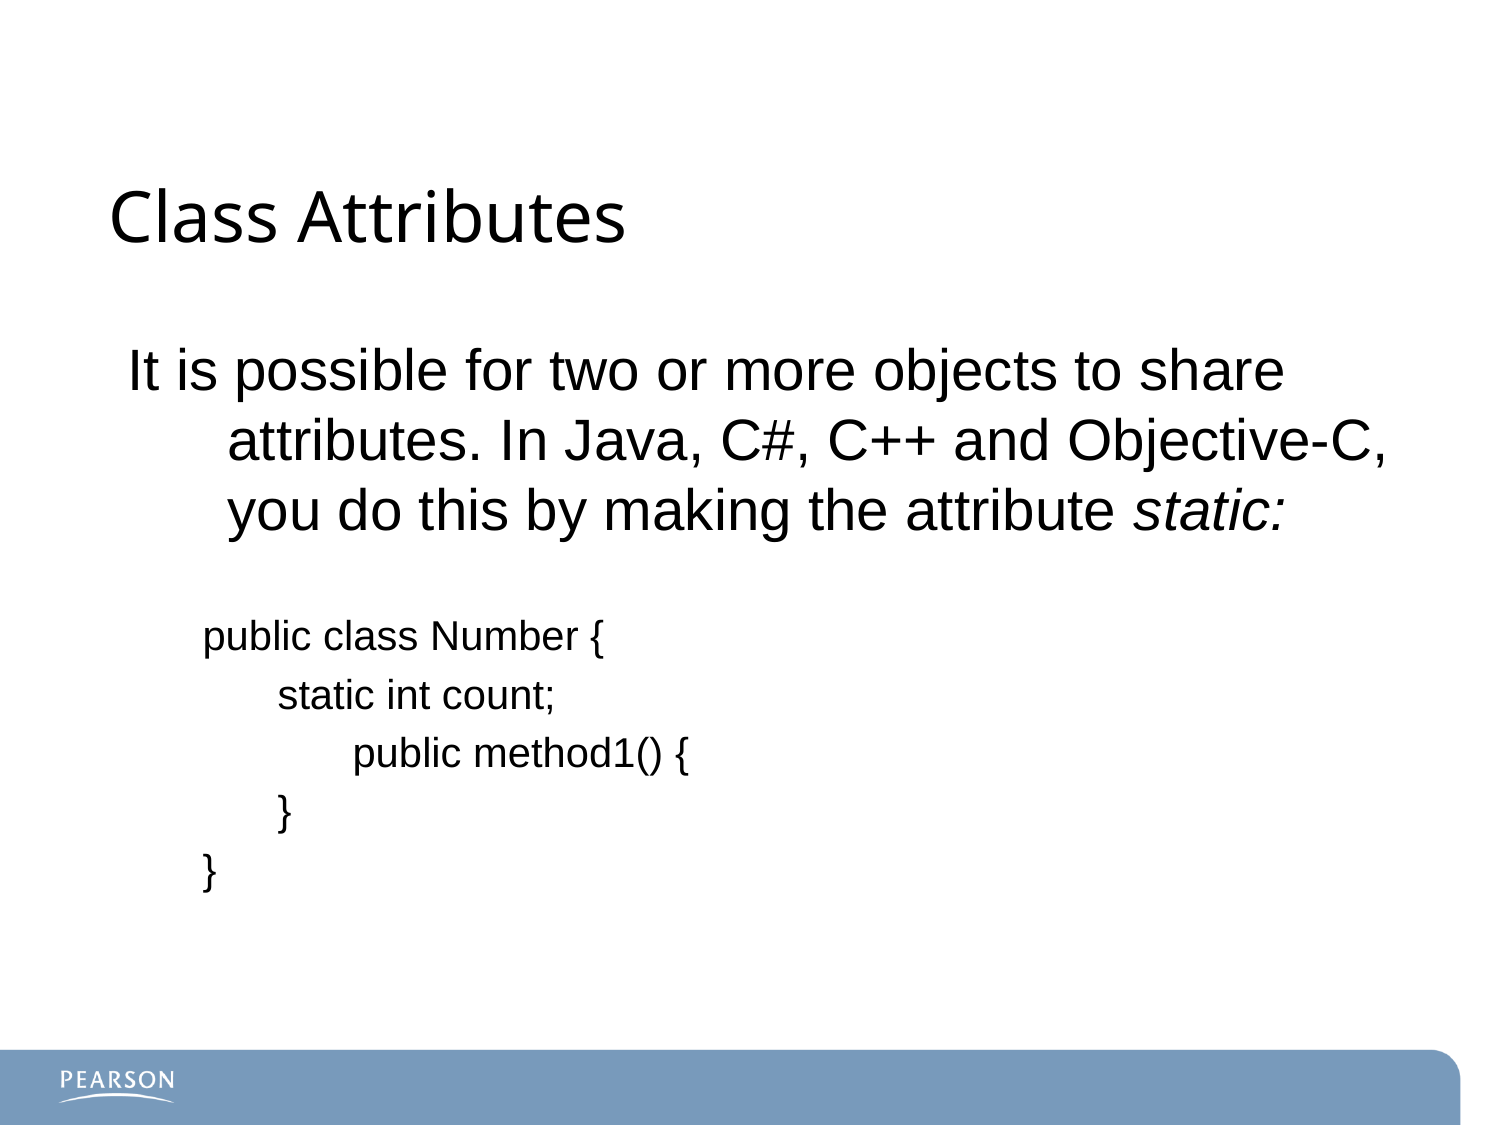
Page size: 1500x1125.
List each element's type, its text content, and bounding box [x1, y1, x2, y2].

list It is possible for two or more objects to share attributes. In Java, C#, C++ and Objective-C, you do this by making the attribute static: public class Number { static int count; public method1() { } } [112, 324, 1438, 1013]
picture [0, 1047, 1475, 1125]
title Class Attributes [74, 49, 1426, 313]
